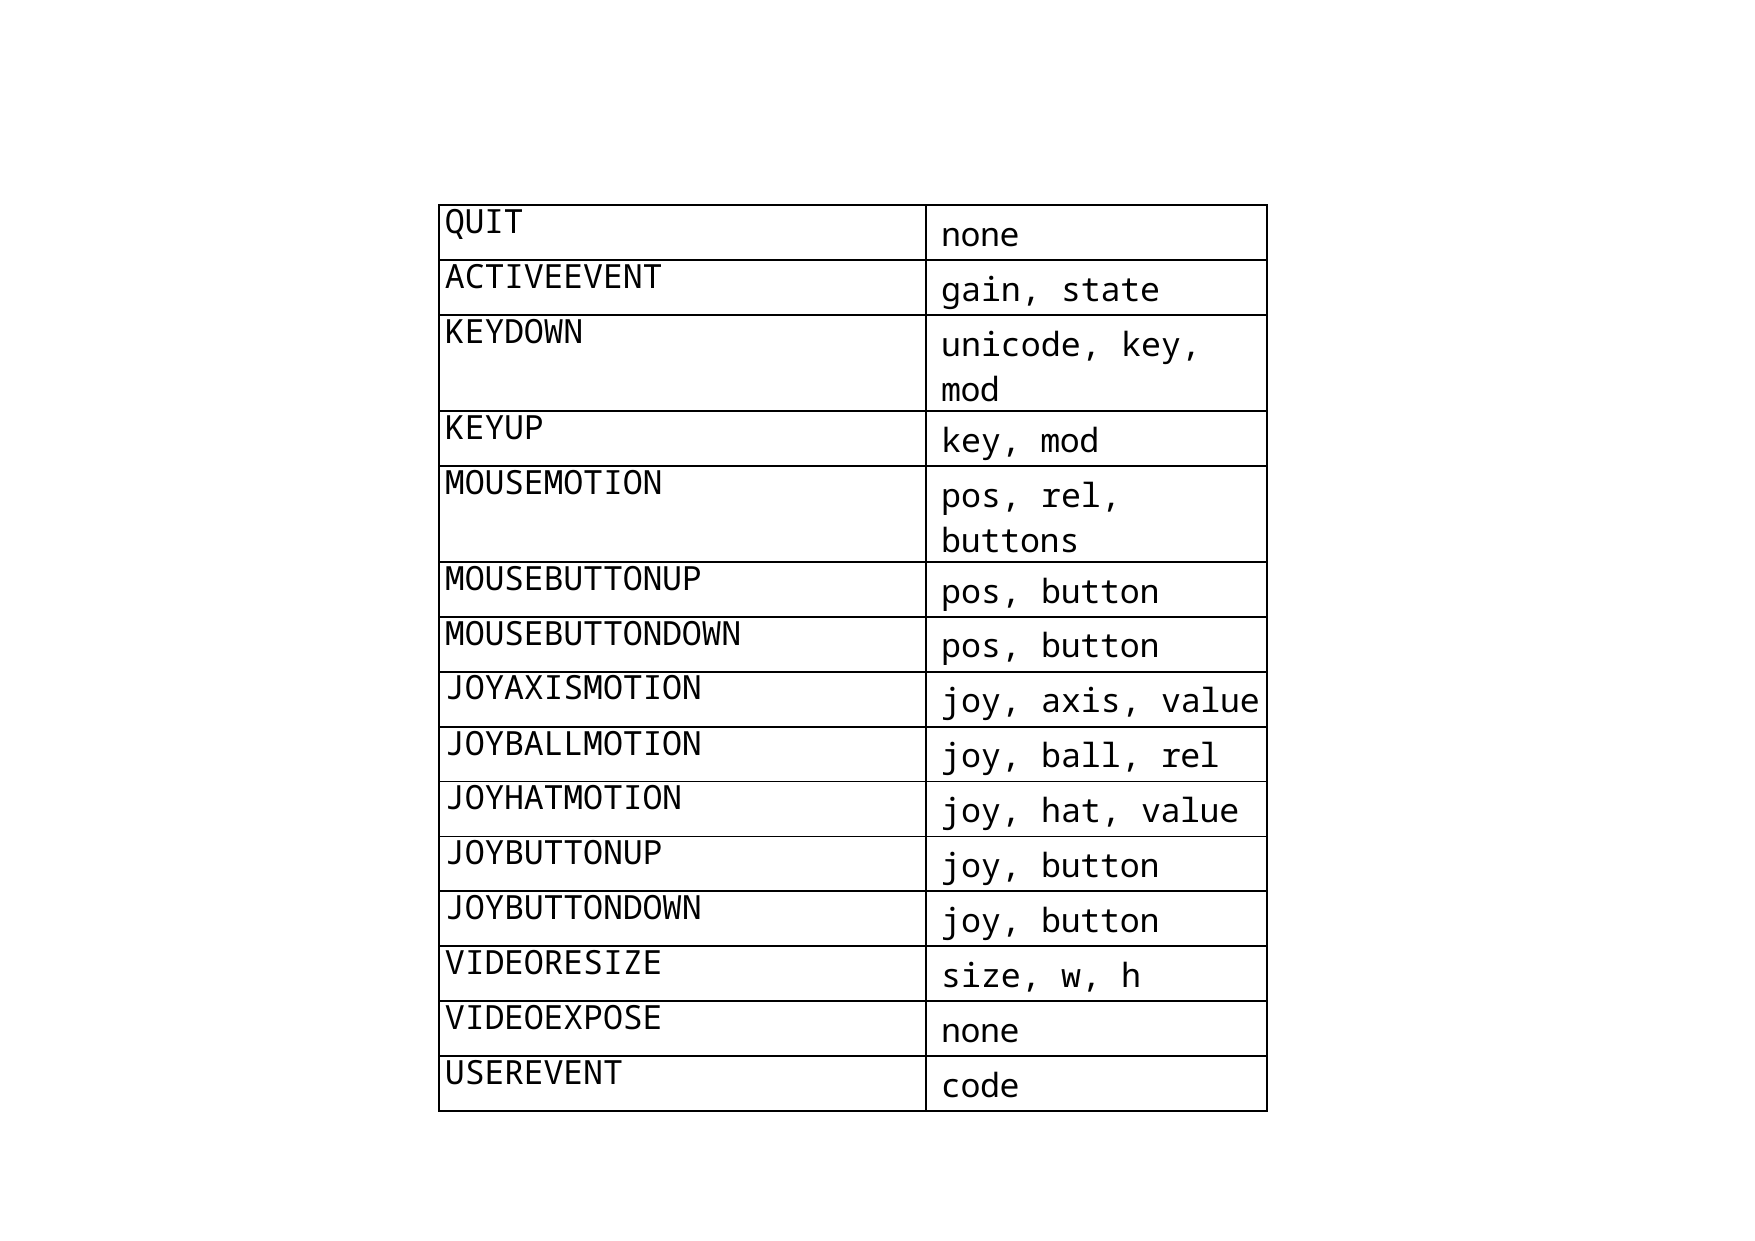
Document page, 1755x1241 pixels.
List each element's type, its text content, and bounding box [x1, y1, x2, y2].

table_cell VIDEORESIZE [440, 947, 925, 1000]
table_cell joy, ball, rel [927, 728, 1266, 781]
table_cell none [927, 1002, 1266, 1055]
table_header none [927, 206, 1266, 259]
table_cell MOUSEBUTTONUP [440, 563, 925, 616]
table_cell code [927, 1057, 1266, 1110]
table_cell joy, button [927, 837, 1266, 890]
table_cell pos, button [927, 618, 1266, 671]
table_header QUIT [440, 206, 925, 259]
table_cell ACTIVEEVENT [440, 261, 925, 314]
table_cell JOYBUTTONUP [440, 837, 925, 890]
table_cell pos, button [927, 563, 1266, 616]
table_cell joy, axis, value [927, 673, 1266, 726]
table_cell MOUSEBUTTONDOWN [440, 618, 925, 671]
table_cell JOYHATMOTION [440, 782, 925, 836]
table_cell pos, rel, buttons [927, 467, 1266, 561]
table_cell JOYBALLMOTION [440, 728, 925, 781]
table_cell key, mod [927, 412, 1266, 465]
table_cell joy, hat, value [927, 782, 1266, 836]
table_cell MOUSEMOTION [440, 467, 925, 561]
table_cell gain, state [927, 261, 1266, 314]
table_cell JOYBUTTONDOWN [440, 892, 925, 945]
table_cell unicode, key, mod [927, 316, 1266, 410]
table_cell VIDEOEXPOSE [440, 1002, 925, 1055]
table_cell KEYDOWN [440, 316, 925, 410]
table_cell size, w, h [927, 947, 1266, 1000]
table_cell JOYAXISMOTION [440, 673, 925, 726]
table_cell KEYUP [440, 412, 925, 465]
table_cell joy, button [927, 892, 1266, 945]
table_cell USEREVENT [440, 1057, 925, 1110]
